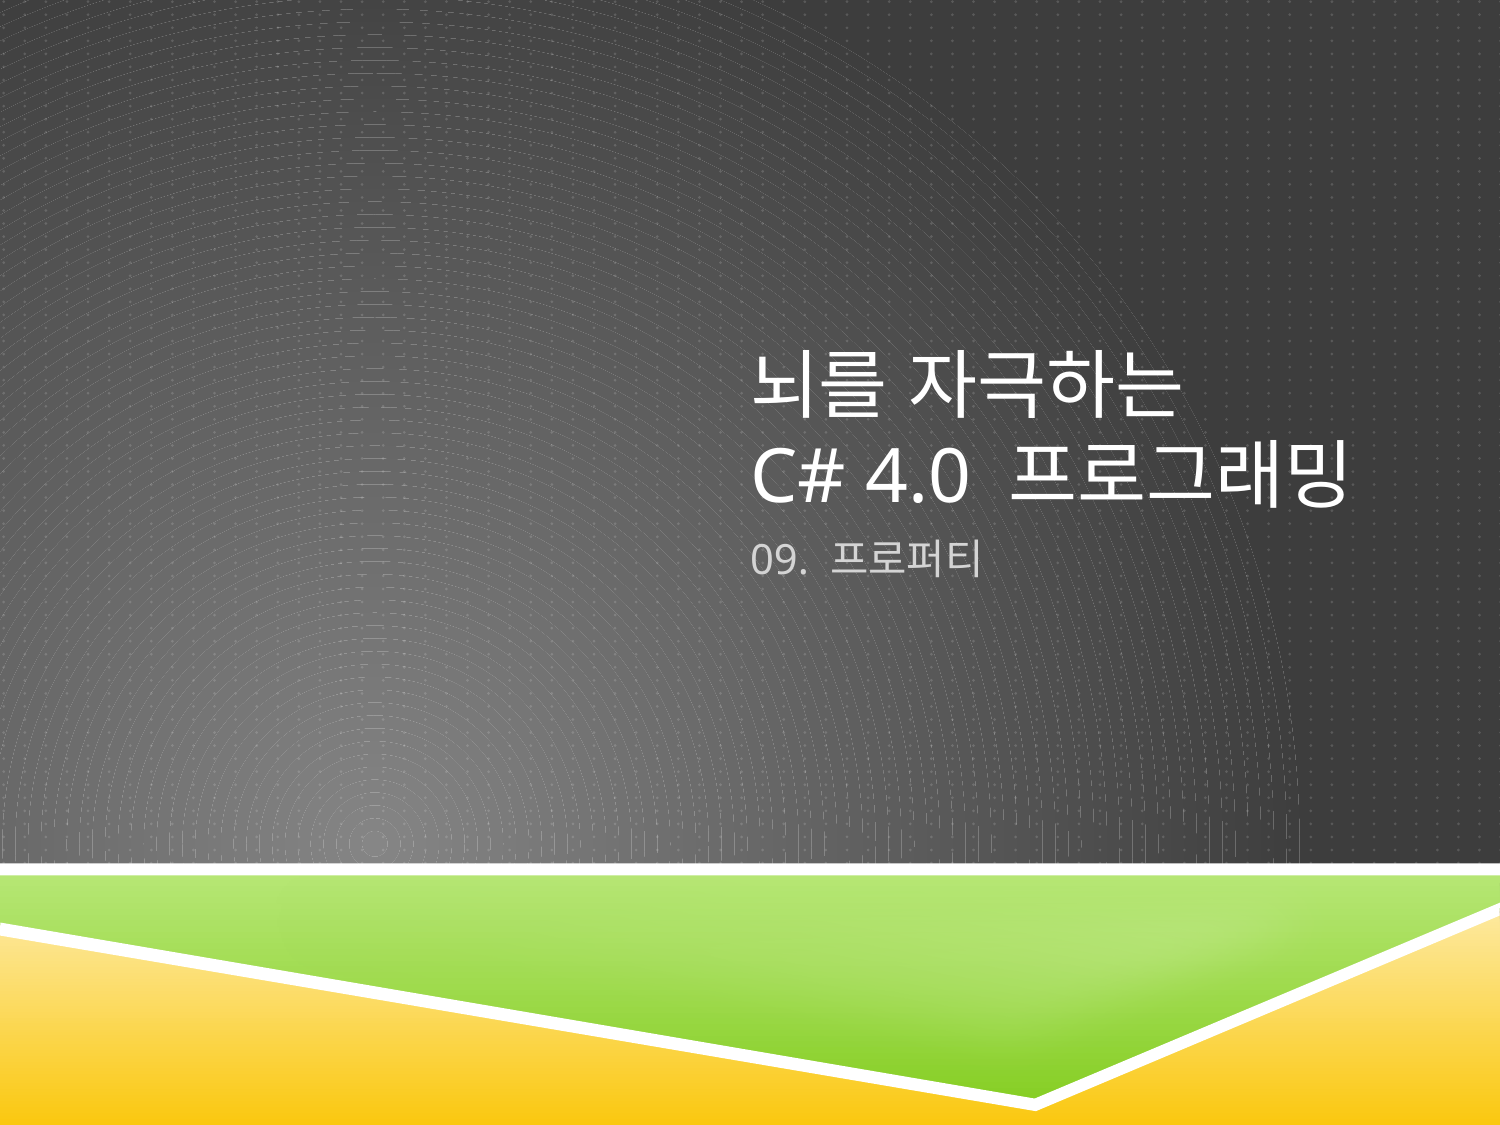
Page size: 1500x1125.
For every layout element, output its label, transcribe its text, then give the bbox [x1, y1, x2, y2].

title 뇌를 자극하는 C# 4.0 프로그래밍 [750, 275, 1388, 525]
subtitle 09. 프로퍼티 [750, 525, 1388, 825]
